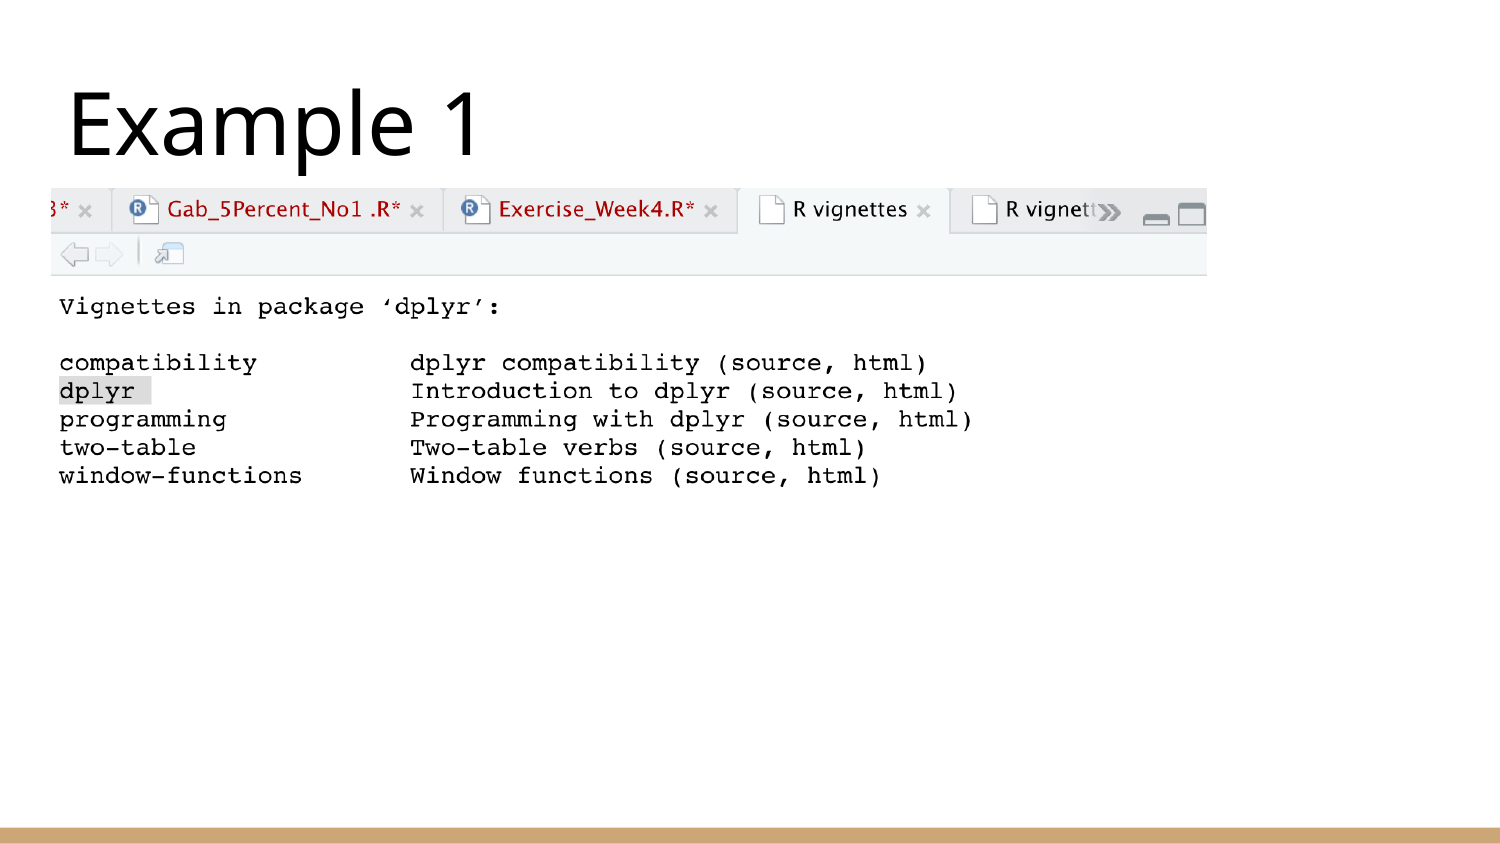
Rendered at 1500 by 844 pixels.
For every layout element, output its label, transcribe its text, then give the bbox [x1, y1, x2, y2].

picture [50, 187, 1208, 824]
title Example 1 [51, 51, 1449, 189]
